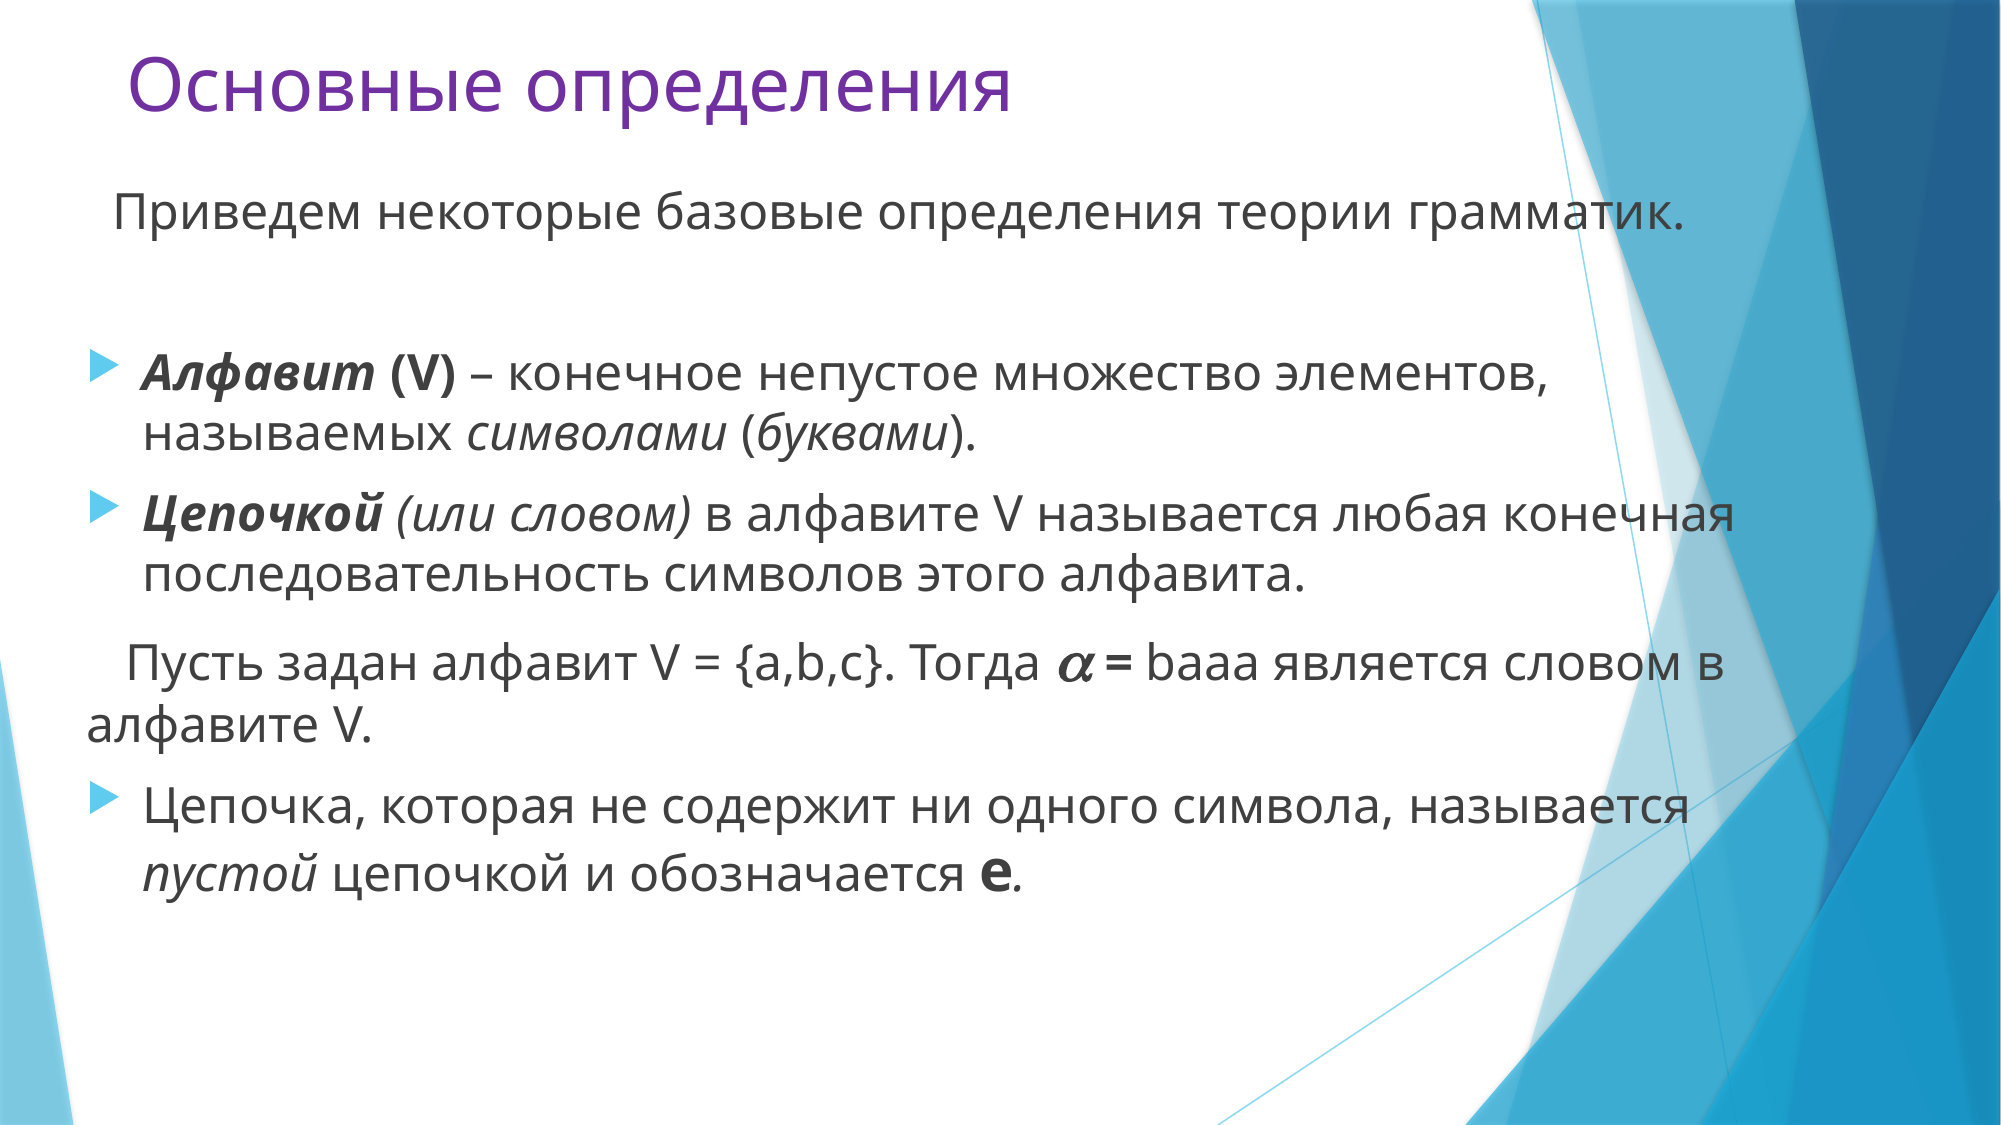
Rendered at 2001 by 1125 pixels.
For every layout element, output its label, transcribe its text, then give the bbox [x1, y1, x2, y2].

text_box Приведем некоторые базовые определения теории грамматик. Алфавит (V) – конечное непустое множество элементов, называемых символами (буквами). Цепочкой (или словом) в алфавите V называется любая конечная последовательность символов этого алфавита. Пусть задан алфавит V = {a,b,c}. Тогда  = baaa является словом в алфавите V. Цепочка, которая не содержит ни одного символа, называется пустой цепочкой и обозначается e. [71, 171, 1787, 929]
title Основные определения [111, 29, 1522, 153]
